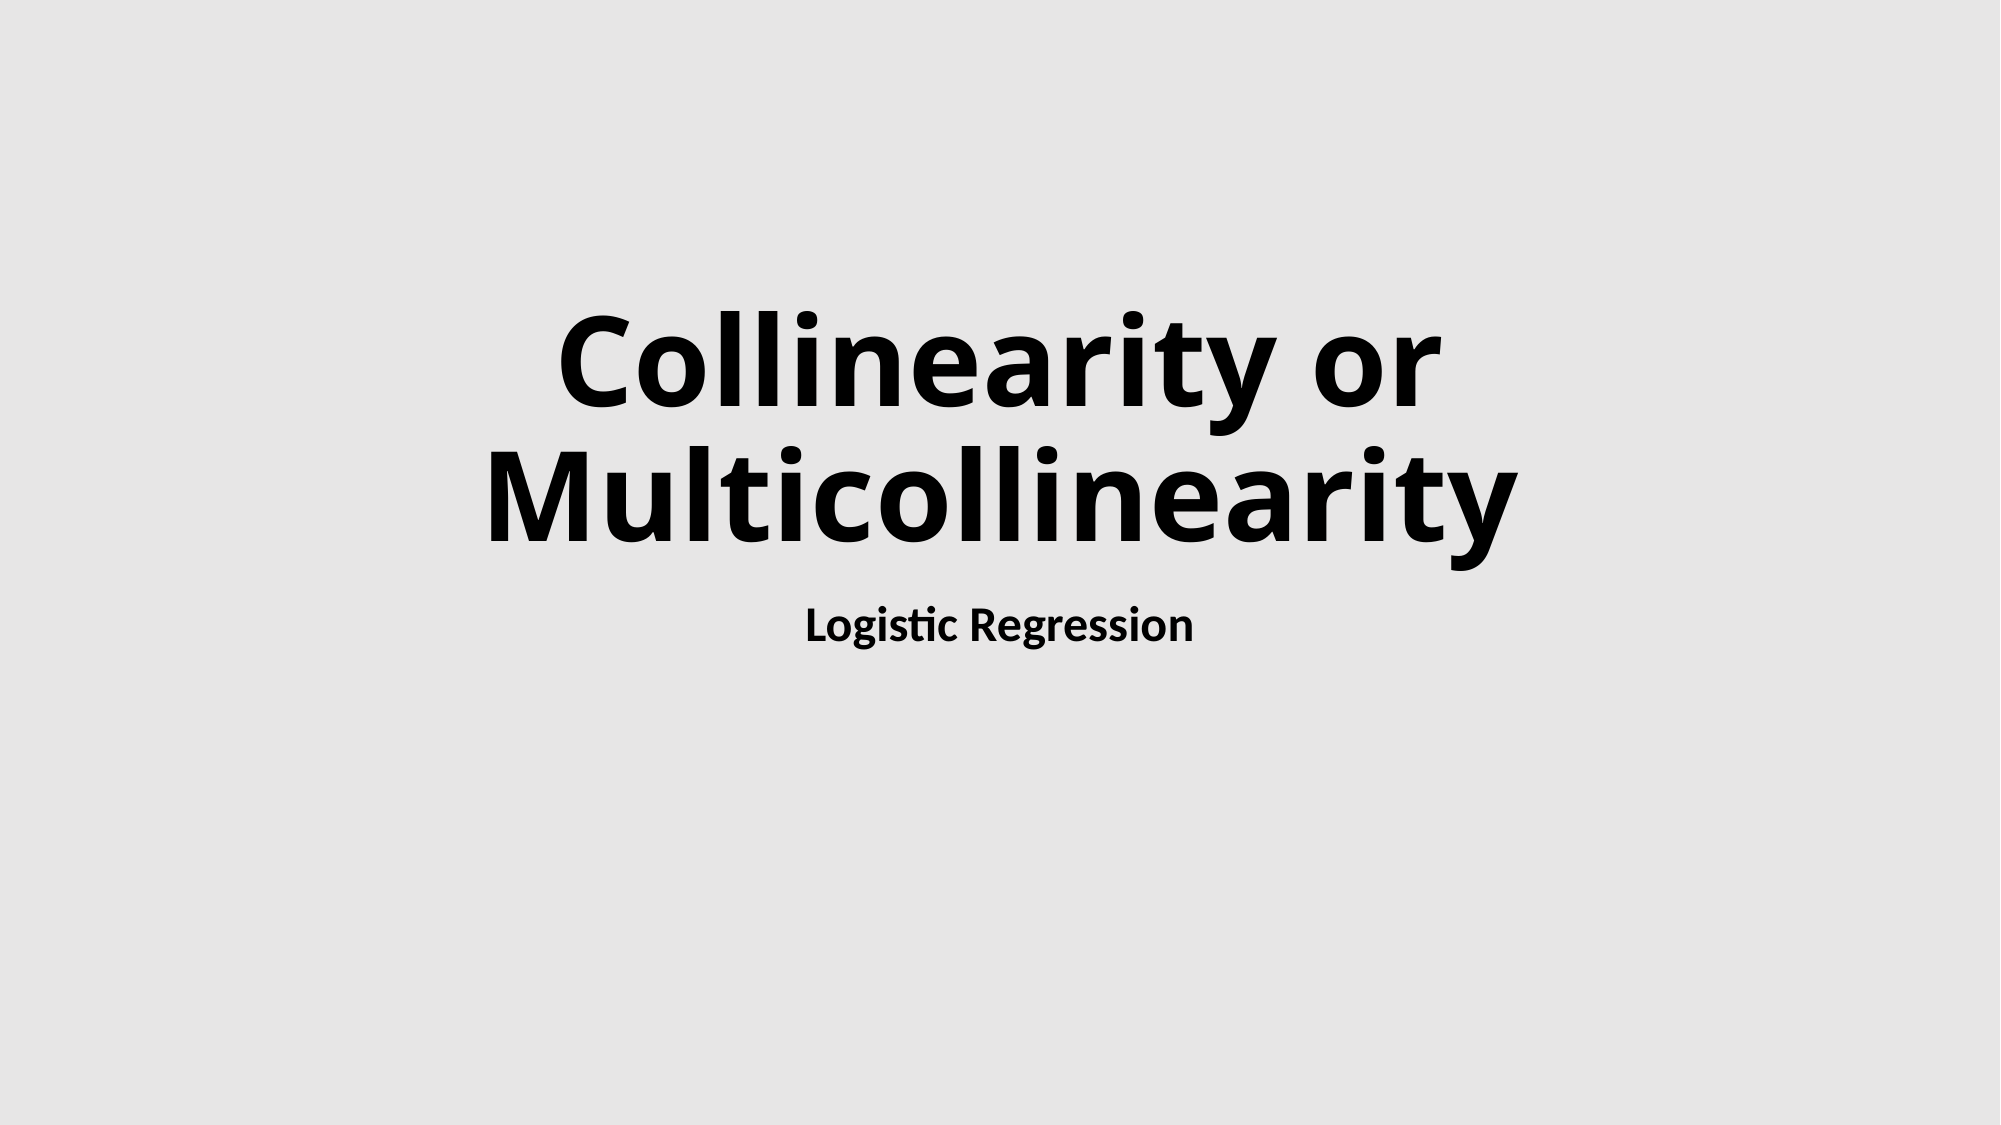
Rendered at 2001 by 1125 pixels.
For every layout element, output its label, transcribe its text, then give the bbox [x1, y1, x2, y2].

title Collinearity or Multicollinearity [249, 184, 1750, 576]
subtitle Logistic Regression [249, 590, 1750, 863]
